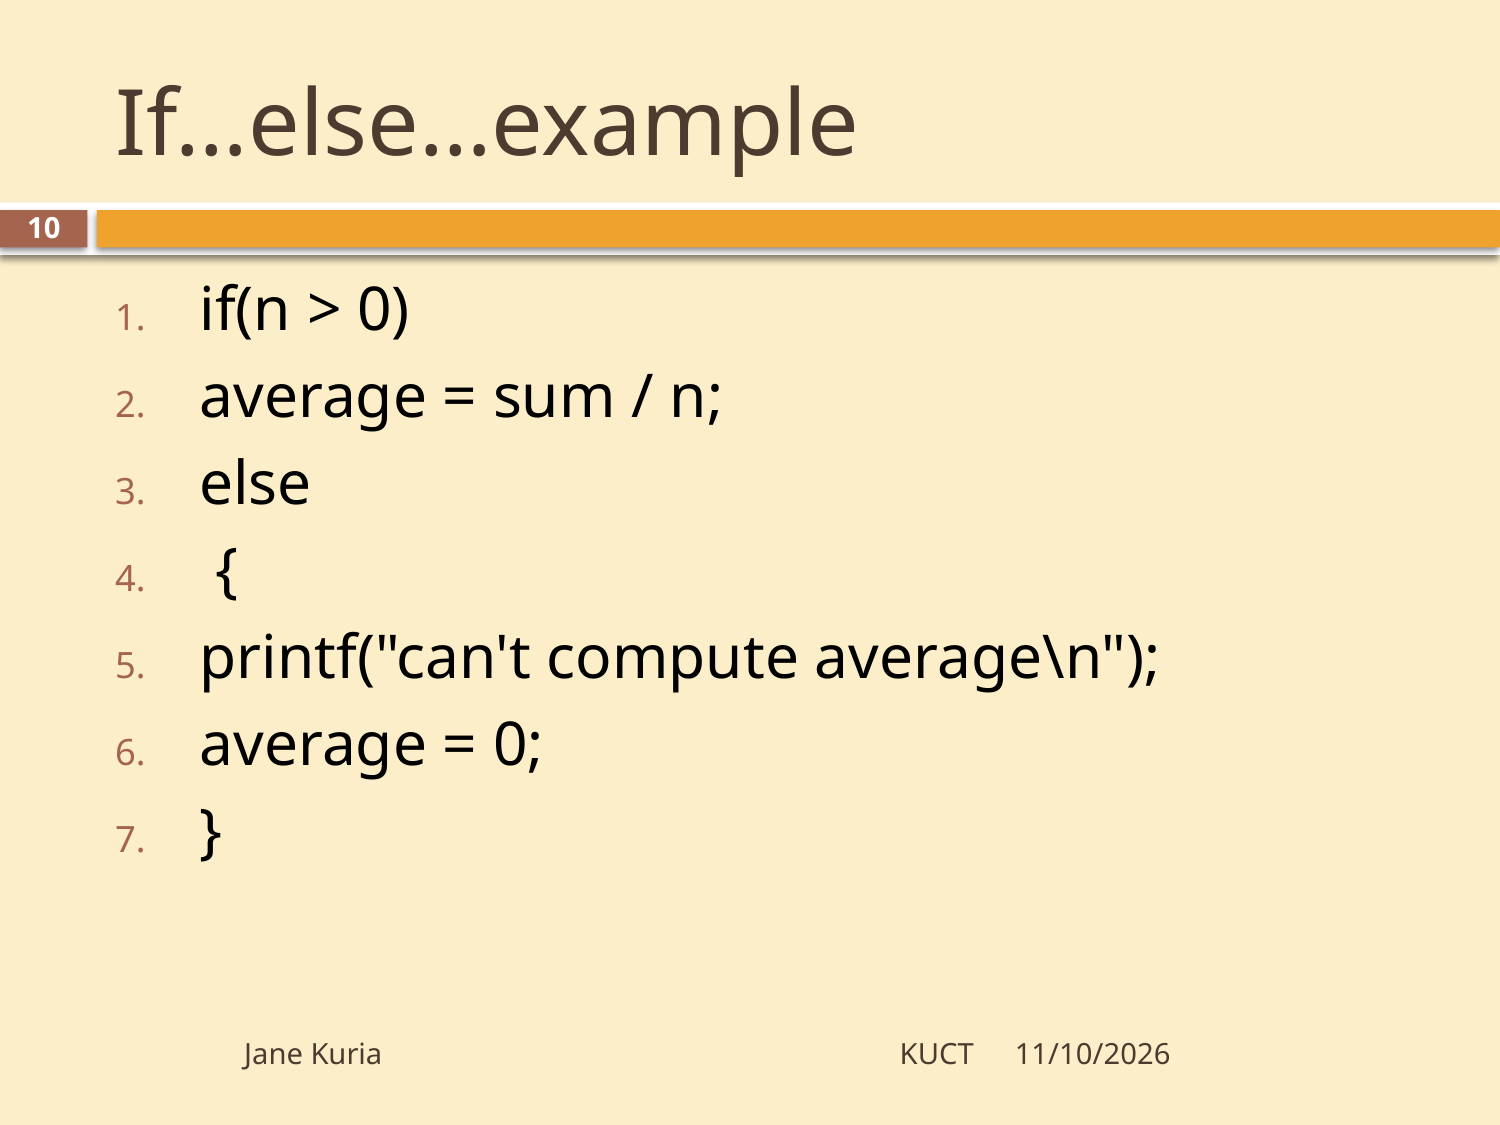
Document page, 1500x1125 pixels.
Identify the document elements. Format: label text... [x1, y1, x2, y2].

slide_number 10 [0, 208, 88, 249]
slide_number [999, 1025, 1438, 1085]
title If…else…example [100, 37, 1438, 200]
footer Jane Kuria KUCT [99, 1024, 990, 1085]
list if(n > 0) average = sum / n; else { printf("can't compute average\n"); average = 0; } [100, 262, 1438, 1000]
